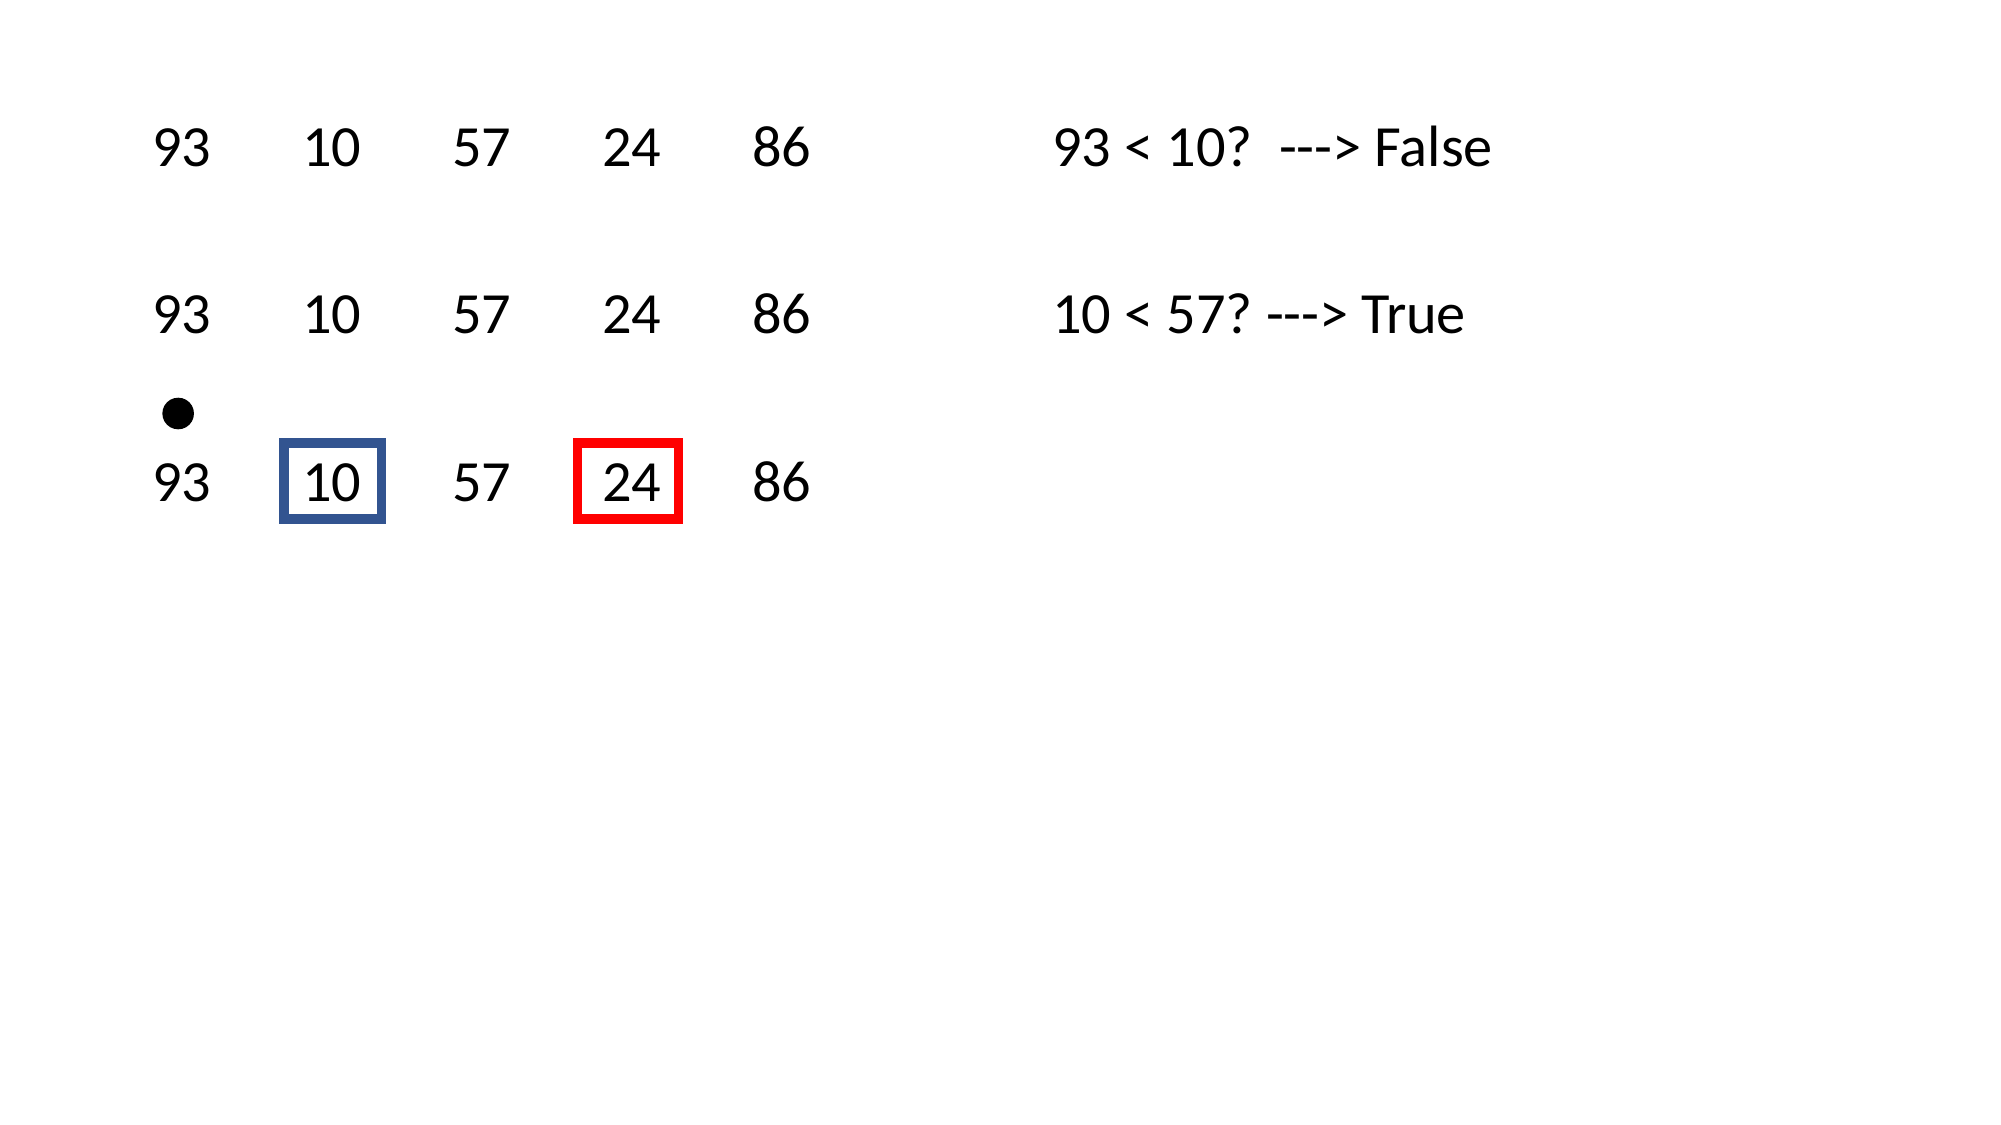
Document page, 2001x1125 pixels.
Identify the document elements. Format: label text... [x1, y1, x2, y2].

text_box [577, 442, 679, 520]
list 93 10 57 24 86 93 < 10? ---> False 93 10 57 24 86 10 < 57? ---> True 93 10 57 24 86 [137, 108, 1863, 1014]
text_box [283, 442, 383, 520]
text_box [162, 397, 194, 430]
